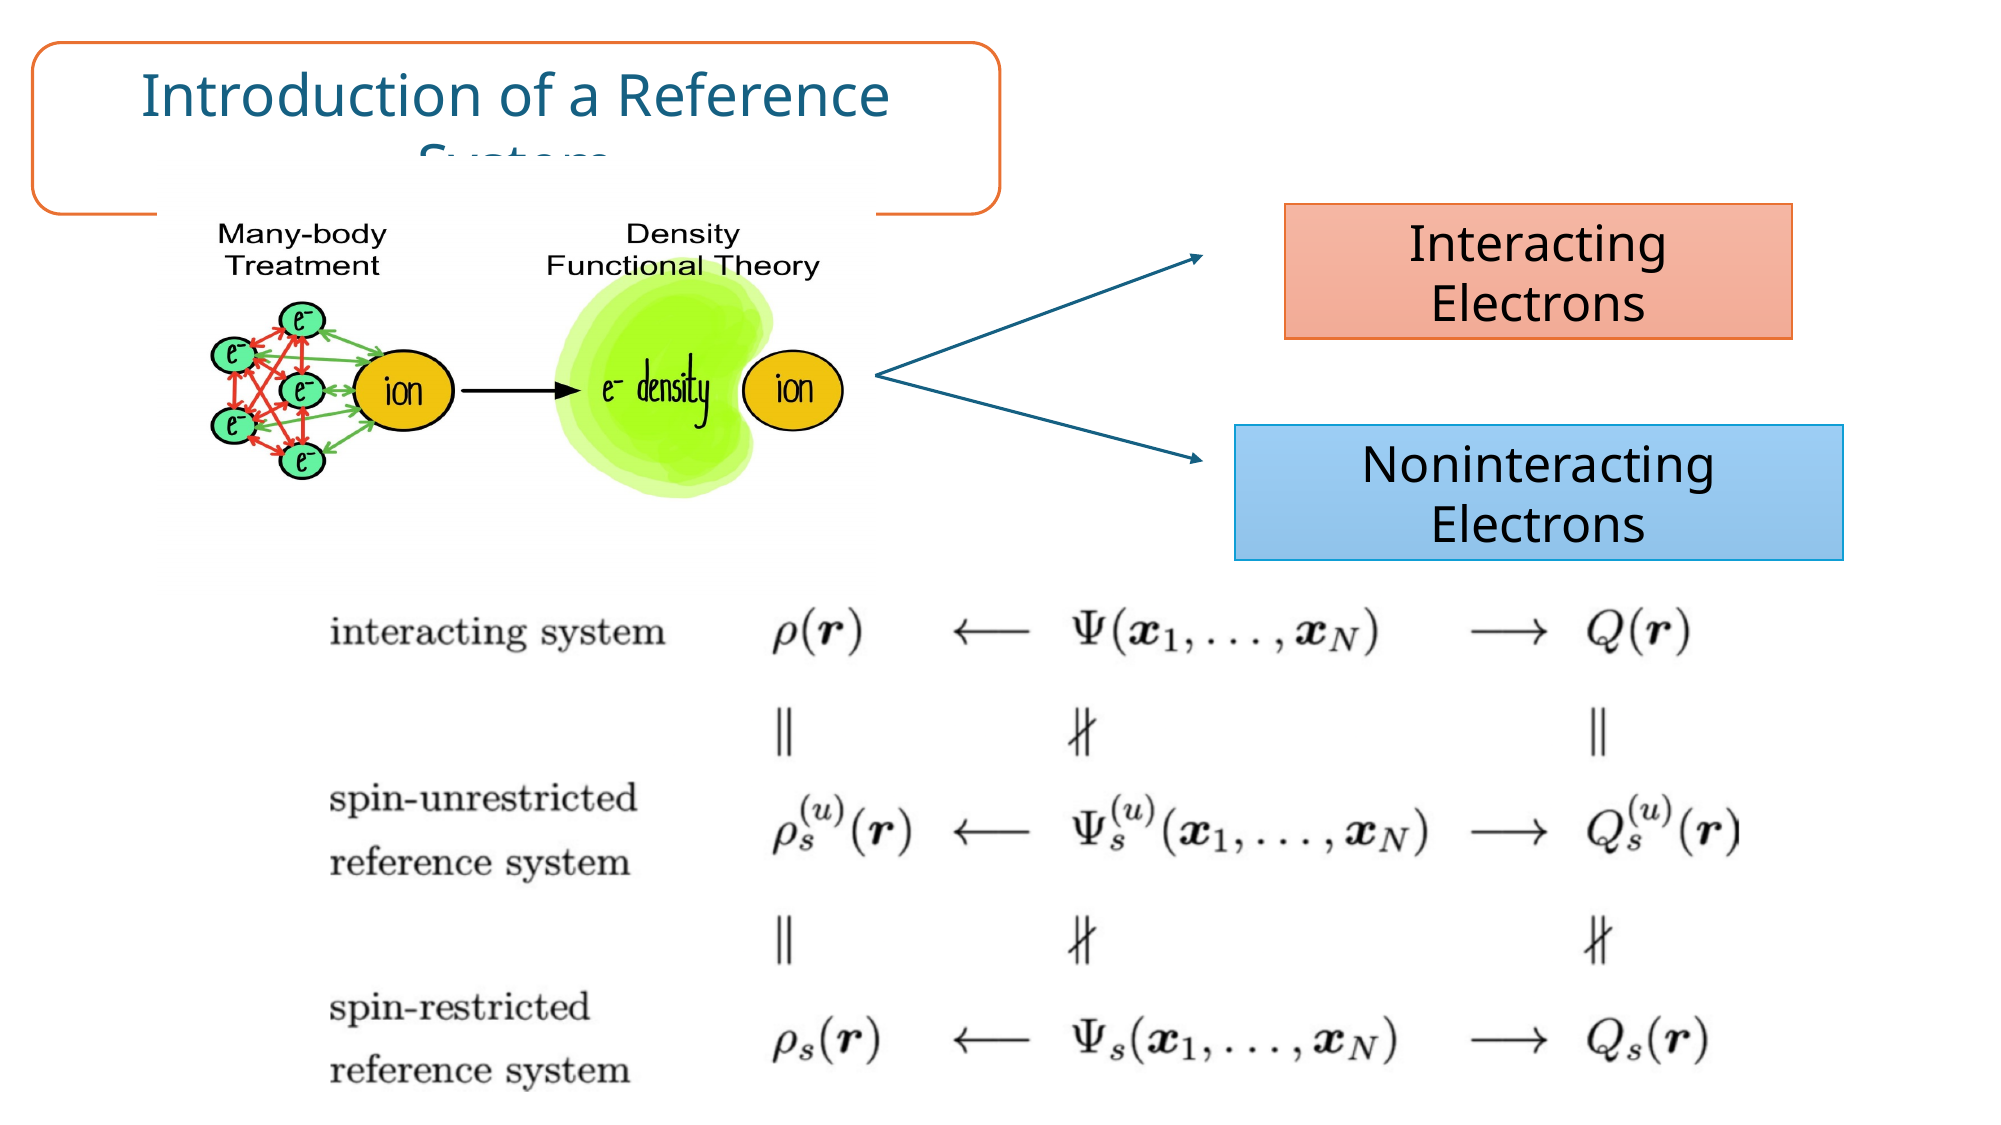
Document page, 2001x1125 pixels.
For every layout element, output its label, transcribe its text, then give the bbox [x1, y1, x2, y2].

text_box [874, 203, 1793, 374]
picture [156, 156, 1786, 1115]
text_box Introduction of a Reference System [30, 41, 1002, 216]
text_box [874, 374, 1844, 502]
